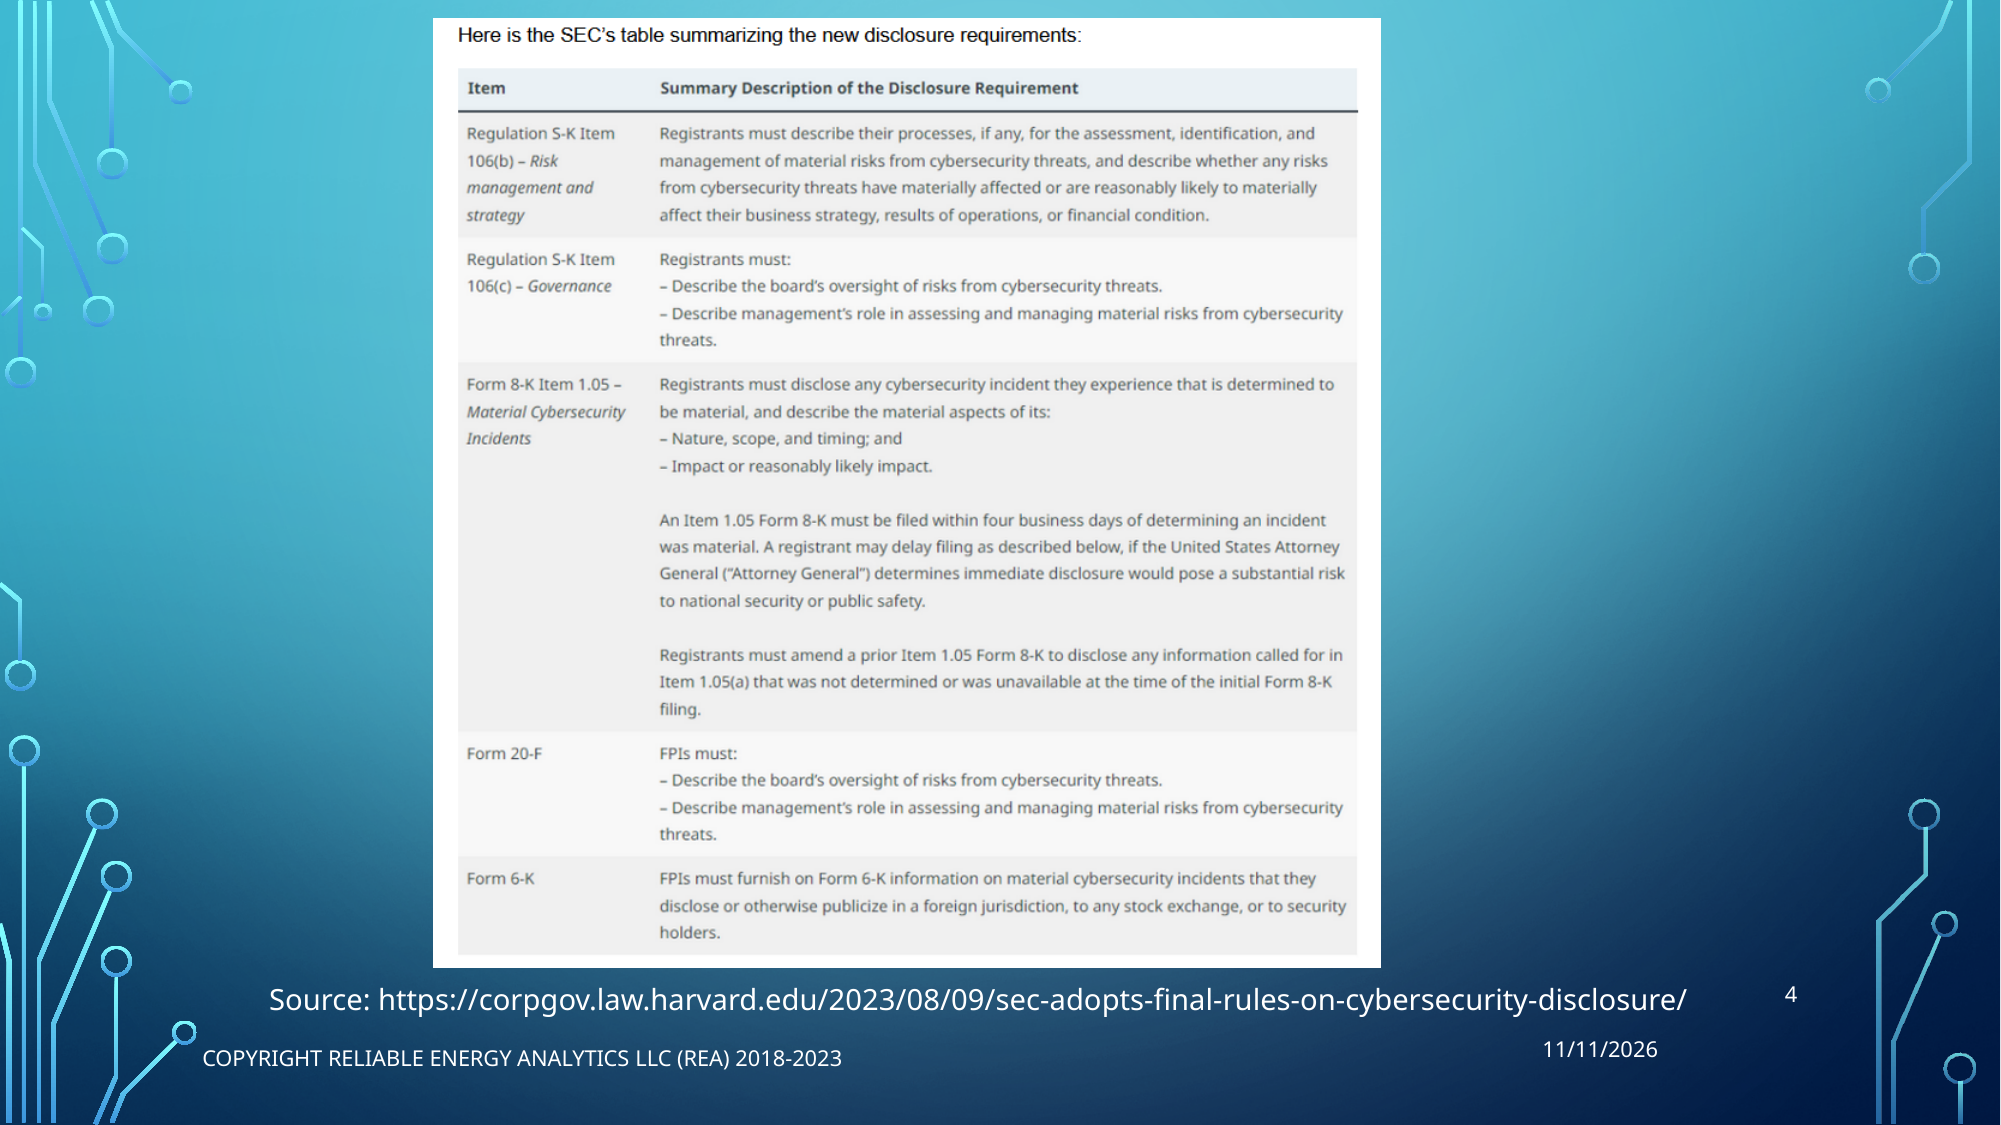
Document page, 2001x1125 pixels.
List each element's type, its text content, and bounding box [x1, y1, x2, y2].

footer Copyright Reliable Energy Analytics LLC (REA) 2018-2023 [187, 1027, 1211, 1088]
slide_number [1223, 1024, 1674, 1081]
picture [433, 18, 1381, 968]
slide_number 4 [1685, 965, 1813, 1025]
text_box Source: https://corpgov.law.harvard.edu/2023/08/09/sec-adopts-final-rules-on-cybersecurity-disclosure/ [254, 974, 1704, 1024]
